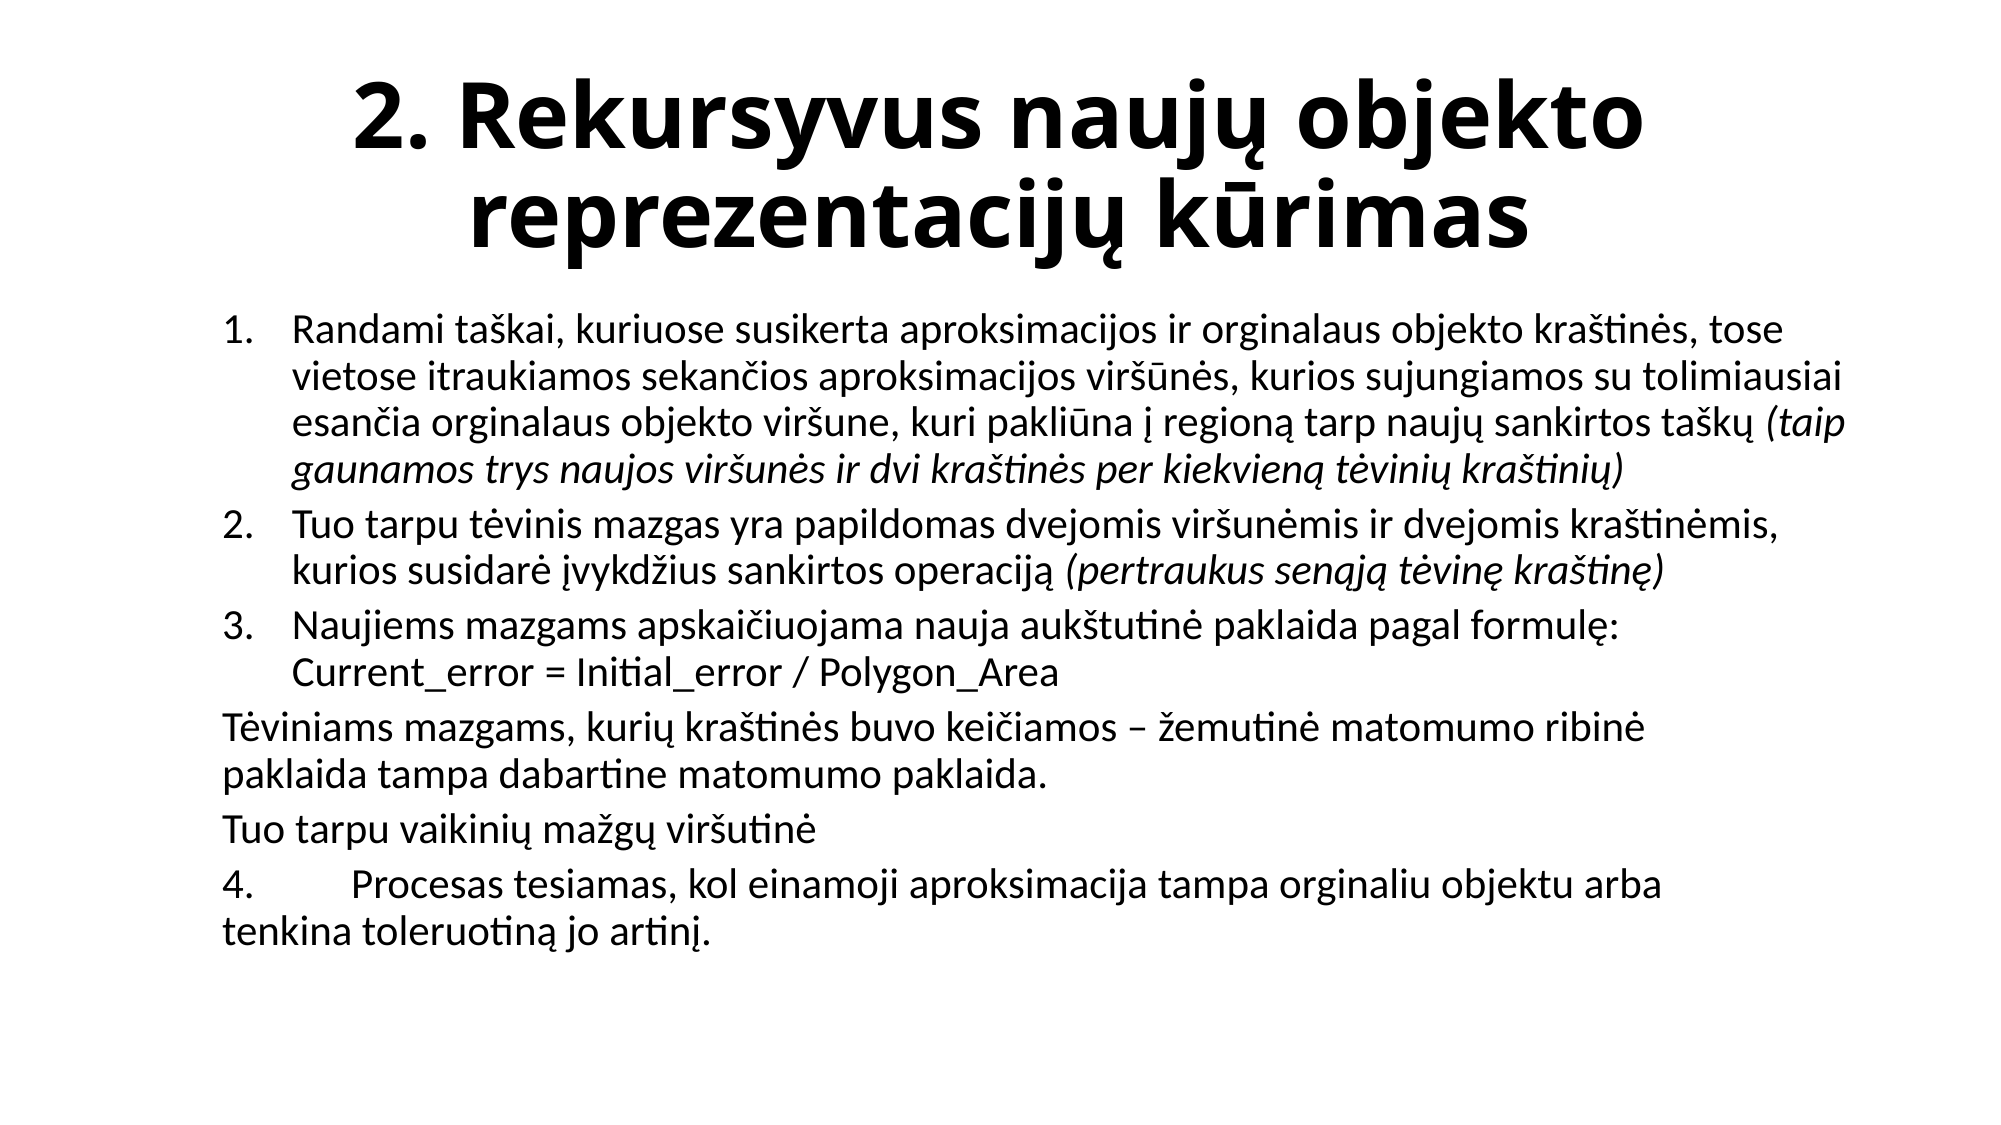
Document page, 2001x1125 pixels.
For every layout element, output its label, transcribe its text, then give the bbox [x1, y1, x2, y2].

list Randami taškai, kuriuose susikerta aproksimacijos ir orginalaus objekto kraštinės, tose vietose itraukiamos sekančios aproksimacijos viršūnės, kurios sujungiamos su tolimiausiai esančia orginalaus objekto viršune, kuri pakliūna į regioną tarp naujų sankirtos taškų (taip gaunamos trys naujos viršunės ir dvi kraštinės per kiekvieną tėvinių kraštinių) Tuo tarpu tėvinis mazgas yra papildomas dvejomis viršunėmis ir dvejomis kraštinėmis, kurios susidarė įvykdžius sankirtos operaciją (pertraukus senąją tėvinę kraštinę) Naujiems mazgams apskaičiuojama nauja aukštutinė paklaida pagal formulę: Current_error = Initial_error / Polygon_Area Tėviniams mazgams, kurių kraštinės buvo keičiamos – žemutinė matomumo ribinė paklaida tampa dabartine matomumo paklaida. Tuo tarpu vaikinių mažgų viršutinė 4. Procesas tesiamas, kol einamoji aproksimacija tampa orginaliu objektu arba tenkina toleruotiną jo artinį. [137, 299, 1863, 1014]
title 2. Rekursyvus naujų objekto reprezentacijų kūrimas [137, 59, 1863, 278]
